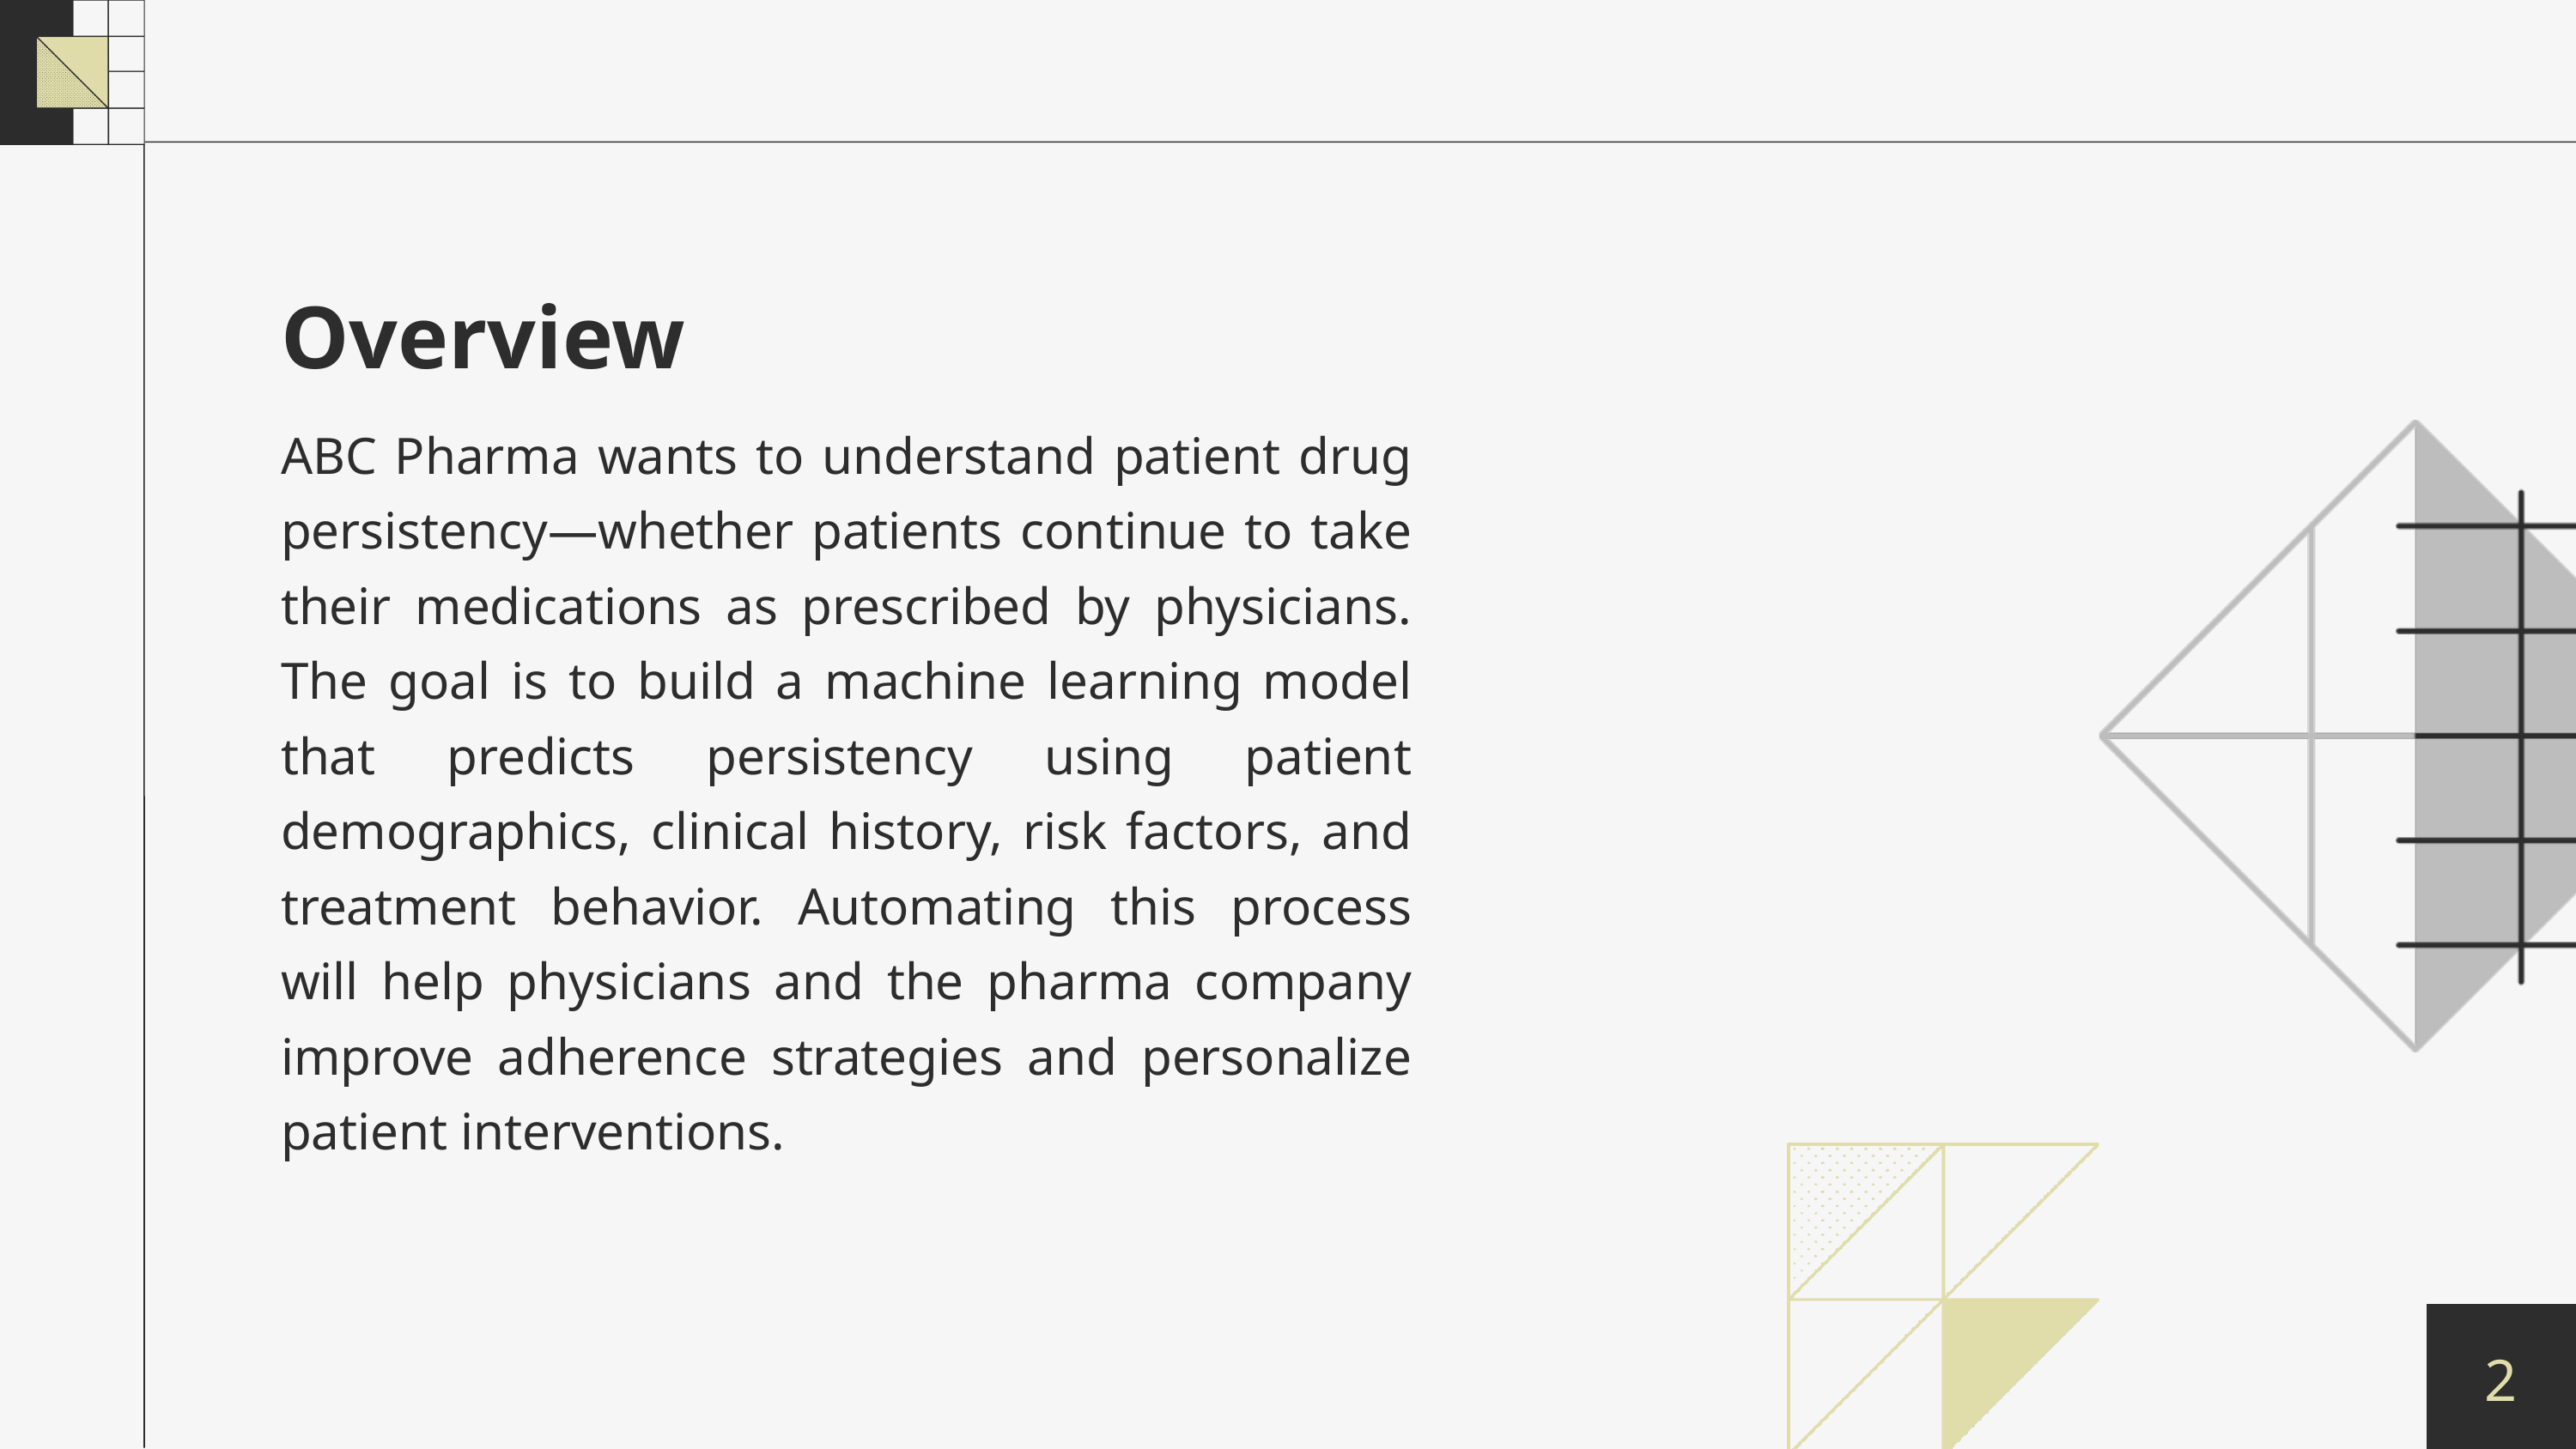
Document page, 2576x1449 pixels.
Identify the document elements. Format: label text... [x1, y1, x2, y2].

text_box [0, 0, 145, 145]
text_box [2426, 1303, 2576, 1449]
text_box ABC Pharma wants to understand patient drug persistency—whether patients continue to take their medications as prescribed by physicians. The goal is to build a machine learning model that predicts persistency using patient demographics, clinical history, risk factors, and treatment behavior. Automating this process will help physicians and the pharma company improve adherence strategies and personalize patient interventions. [280, 409, 1412, 1235]
text_box [2099, 420, 2576, 1052]
text_box Overview [280, 265, 1246, 386]
text_box [1787, 1143, 2099, 1449]
